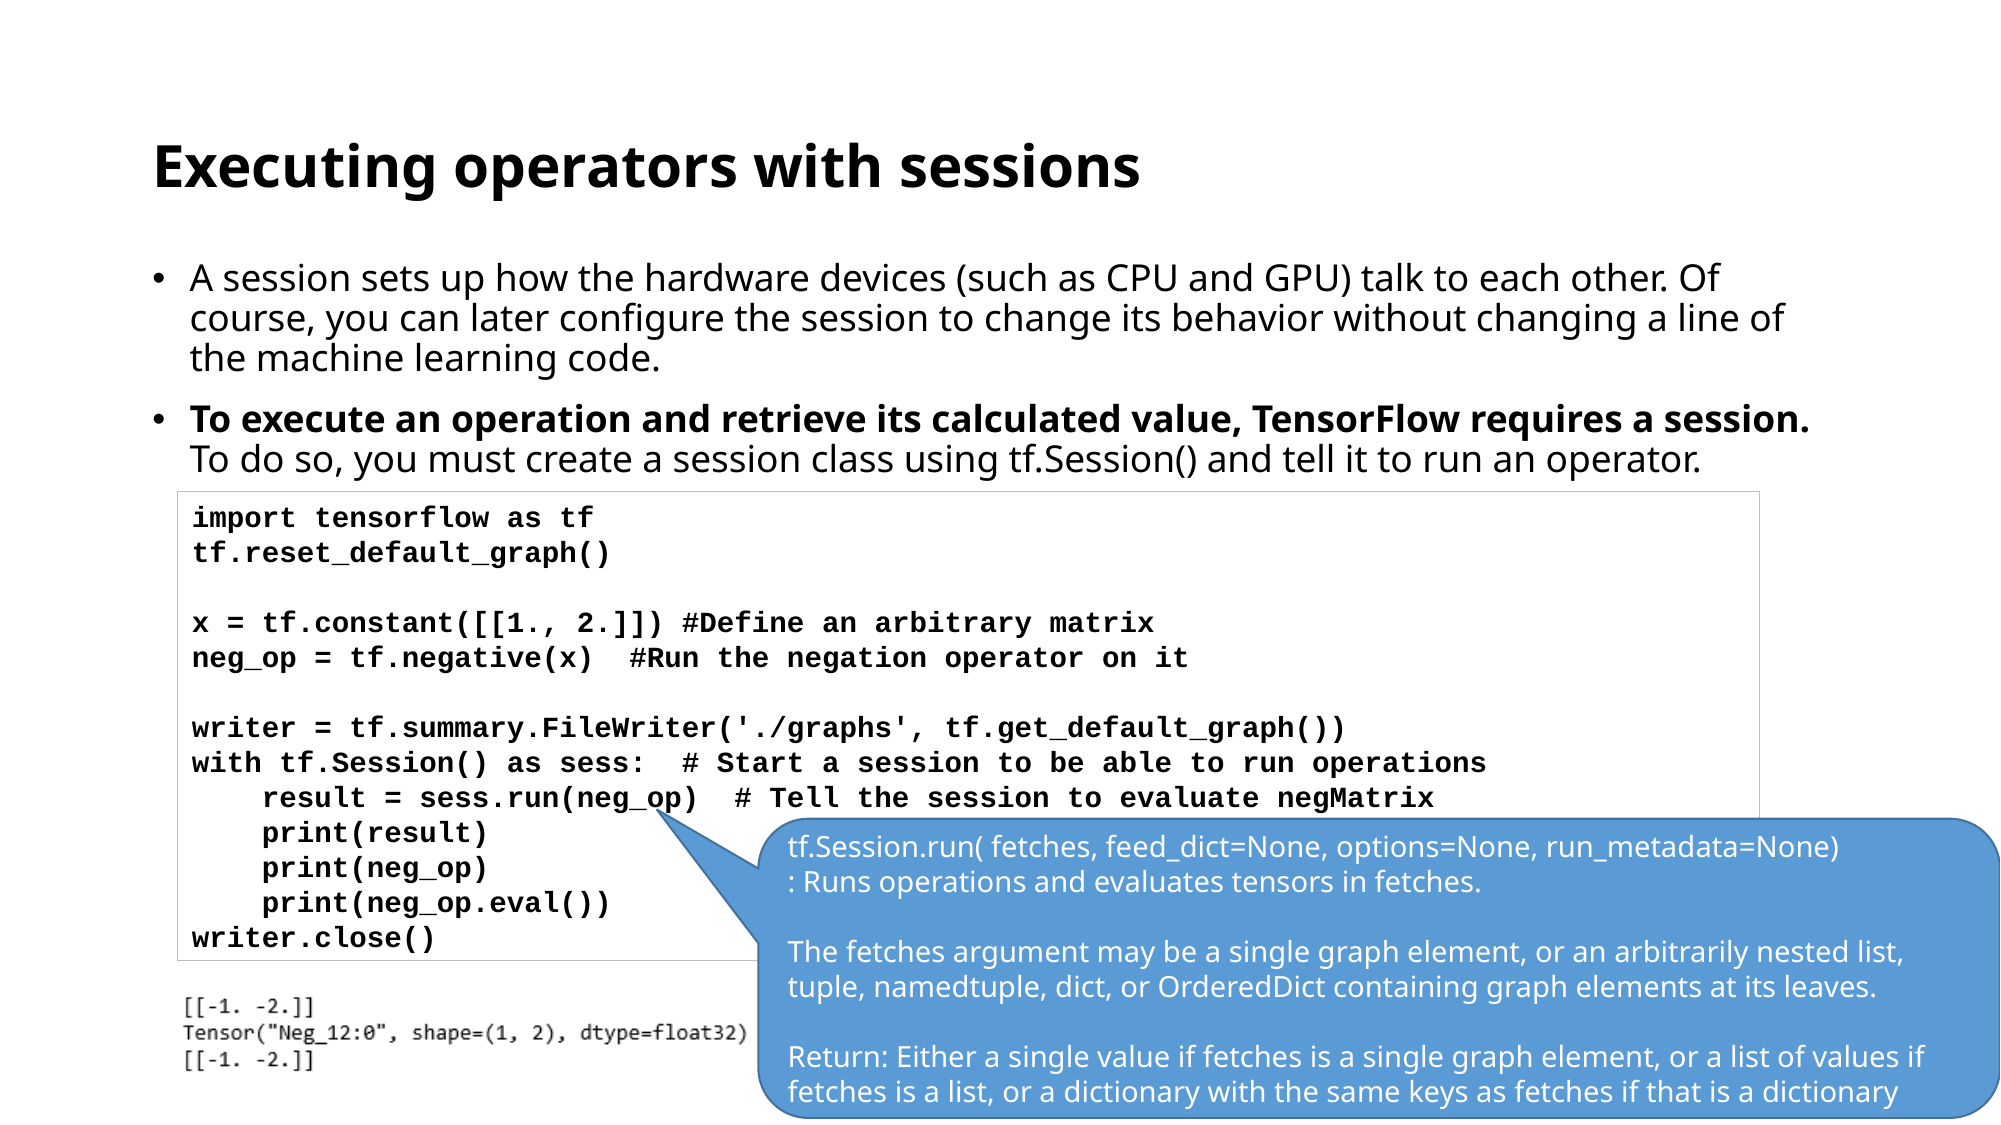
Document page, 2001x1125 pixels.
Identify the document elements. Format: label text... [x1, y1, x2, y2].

list A session sets up how the hardware devices (such as CPU and GPU) talk to each other. Of course, you can later configure the session to change its behavior without changing a line of the machine learning code. To execute an operation and retrieve its calculated value, TensorFlow requires a session. To do so, you must create a session class using tf.Session() and tell it to run an operator. [137, 252, 1863, 489]
text_box tf.Session.run( fetches, feed_dict=None, options=None, run_metadata=None) : Runs operations and evaluates tensors in fetches. The fetches argument may be a single graph element, or an arbitrarily nested list, tuple, namedtuple, dict, or OrderedDict containing graph elements at its leaves. Return: Either a single value if fetches is a single graph element, or a list of values if fetches is a list, or a dictionary with the same keys as fetches if that is a dictionary [655, 808, 2000, 1119]
text_box import tensorflow as tf tf.reset_default_graph() x = tf.constant([[1., 2.]]) #Define an arbitrary matrix neg_op = tf.negative(x) #Run the negation operator on it writer = tf.summary.FileWriter('./graphs', tf.get_default_graph()) with tf.Session() as sess: # Start a session to be able to run operations result = sess.run(neg_op) # Tell the session to evaluate negMatrix print(result) print(neg_op) print(neg_op.eval()) writer.close() [177, 491, 1760, 961]
picture [177, 985, 759, 1091]
title Executing operators with sessions [137, 59, 1863, 252]
